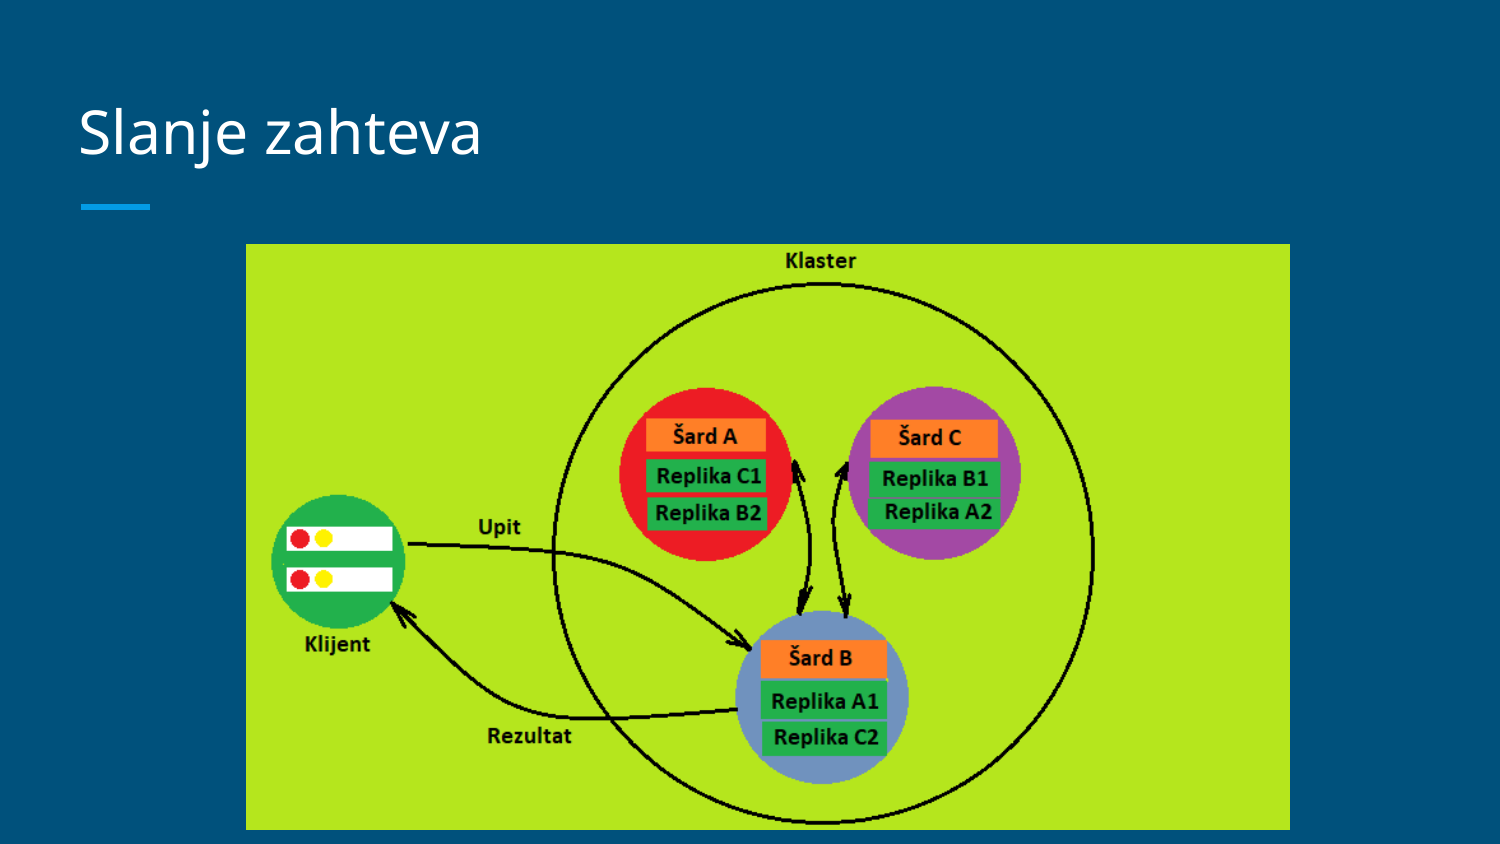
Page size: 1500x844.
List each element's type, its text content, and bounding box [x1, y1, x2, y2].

picture [247, 245, 1289, 829]
title Slanje zahteva [63, 75, 1437, 188]
